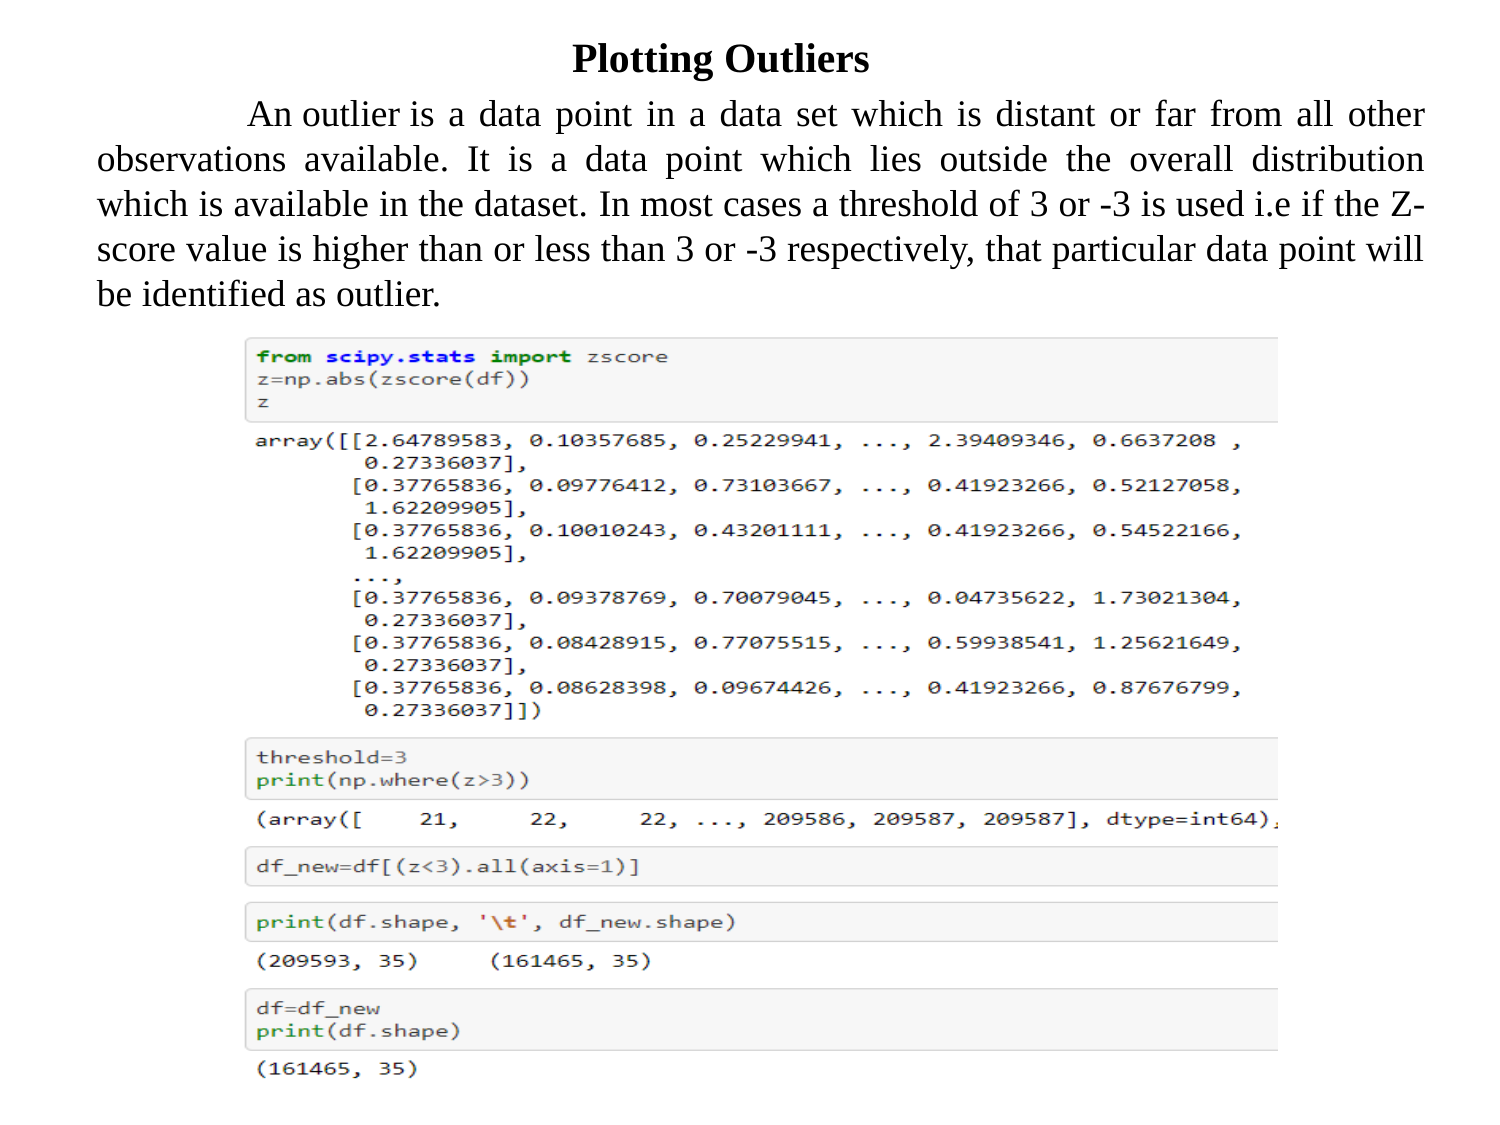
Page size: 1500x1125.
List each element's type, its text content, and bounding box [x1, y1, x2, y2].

picture [234, 327, 1278, 1091]
text_box Plotting Outliers [557, 23, 886, 81]
text_box An outlier is a data point in a data set which is distant or far from all other observations available. It is a data point which lies outside the overall distribution which is available in the dataset. In most cases a threshold of 3 or -3 is used i.e if the Z-score value is higher than or less than 3 or -3 respectively, that particular data point will be identified as outlier. [82, 81, 1442, 322]
